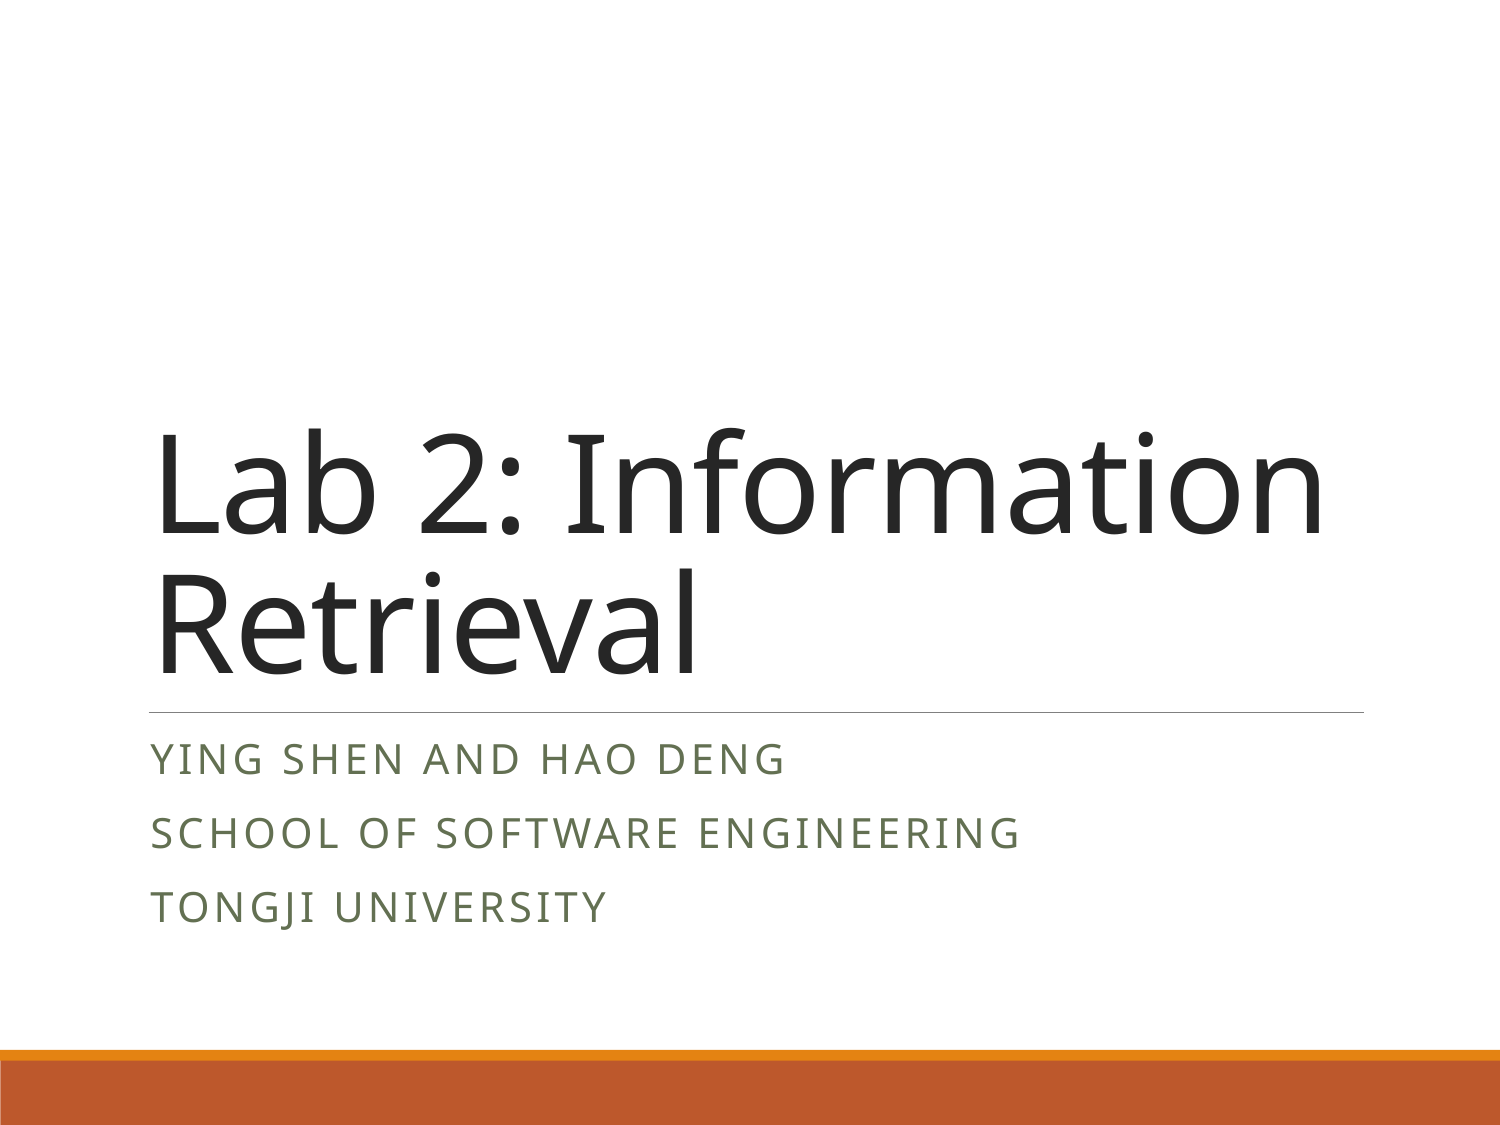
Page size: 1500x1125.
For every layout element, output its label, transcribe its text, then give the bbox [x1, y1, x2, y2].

title Lab 2: Information Retrieval [135, 124, 1373, 710]
subtitle Ying shen and Hao deng School of software engineering tongji university [135, 730, 1373, 1014]
